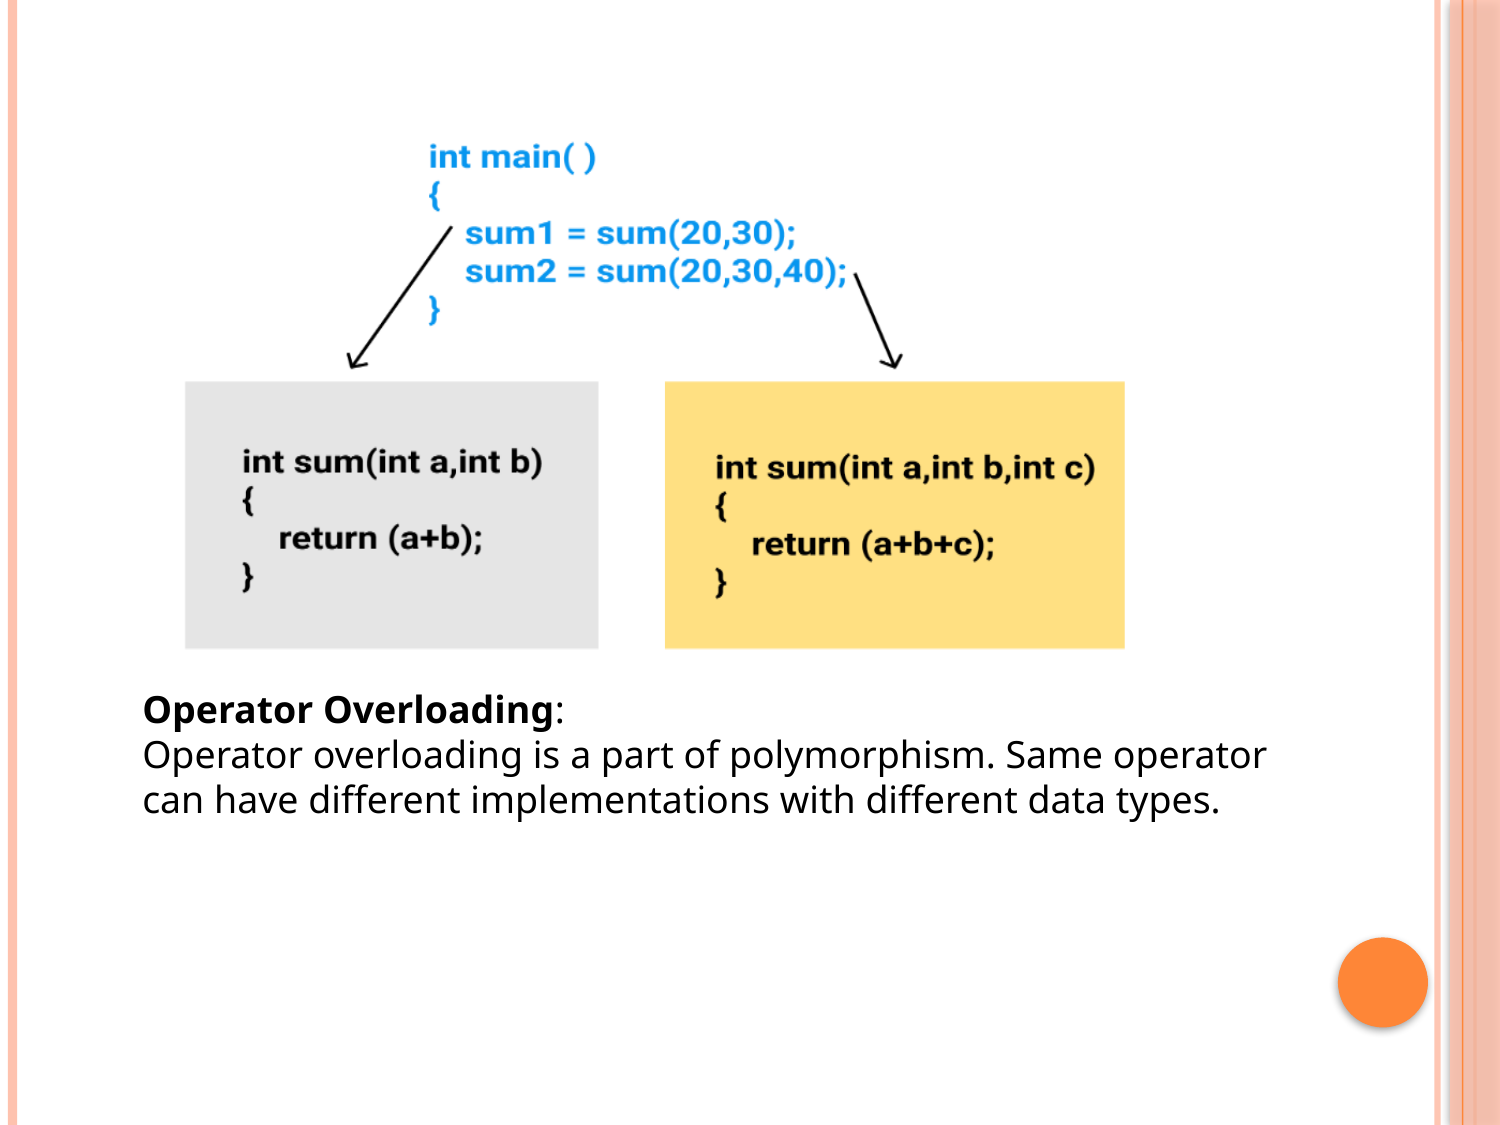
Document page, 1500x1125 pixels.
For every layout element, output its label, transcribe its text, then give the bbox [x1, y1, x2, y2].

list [111, 74, 1188, 735]
text_box Operator Overloading: Operator overloading is a part of polymorphism. Same operator can have different implementations with different data types. [127, 678, 1300, 829]
